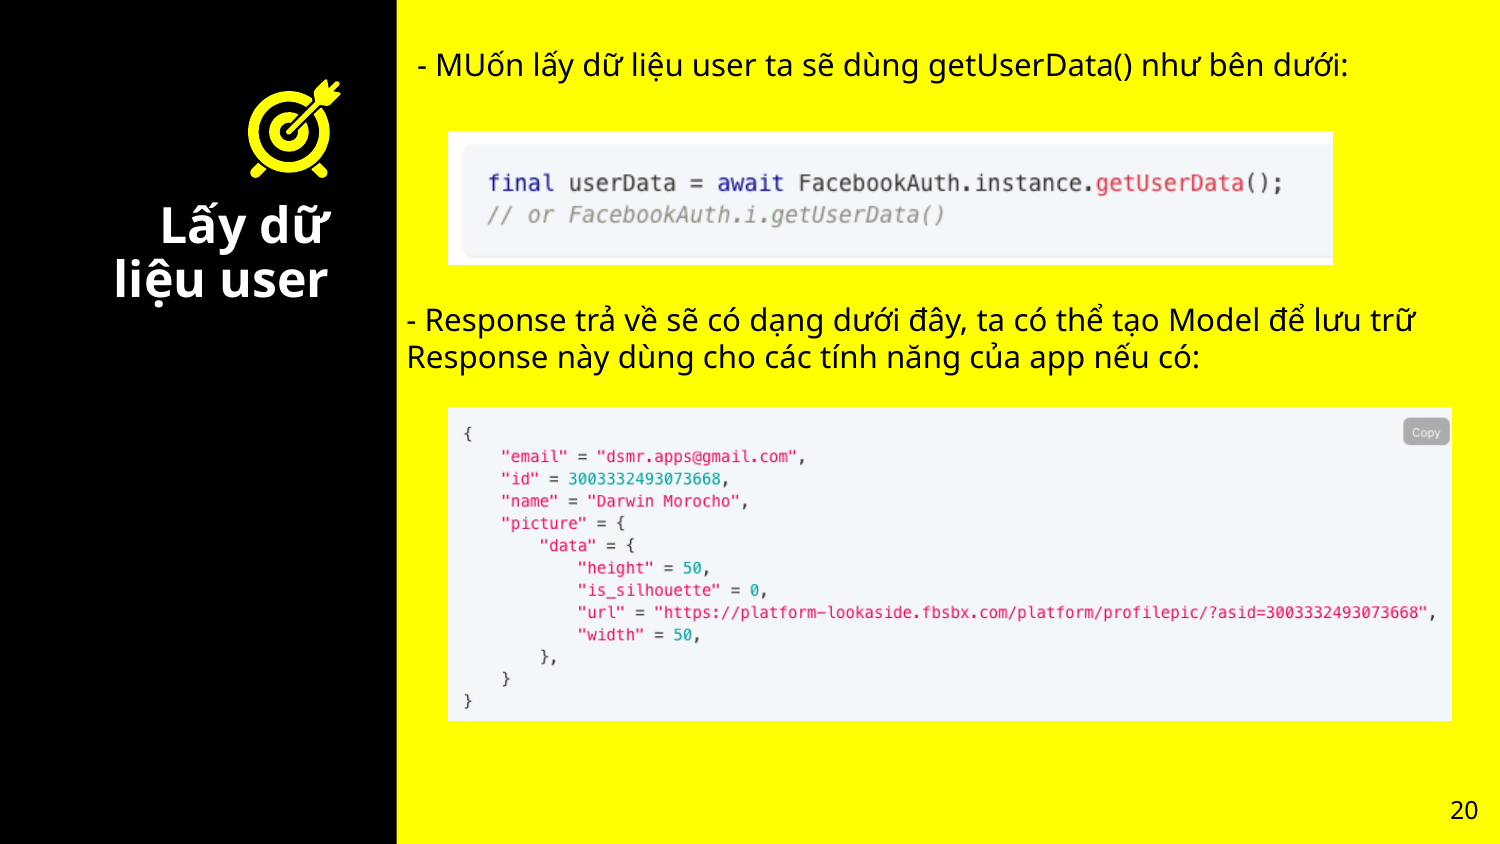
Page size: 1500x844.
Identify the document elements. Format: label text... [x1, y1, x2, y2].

slide_number 20 [1403, 779, 1494, 844]
picture [448, 131, 1333, 266]
picture [448, 407, 1452, 721]
text_box - Response trả về sẽ có dạng dưới đây, ta có thể tạo Model để lưu trữ Response này dùng cho các tính năng của app nếu có: [374, 285, 1500, 457]
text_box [247, 78, 341, 179]
title Lấy dữ liệu user [65, 185, 345, 429]
text_box - MUốn lấy dữ liệu user ta sẽ dùng getUserData() như bên dưới: [385, 30, 1500, 135]
